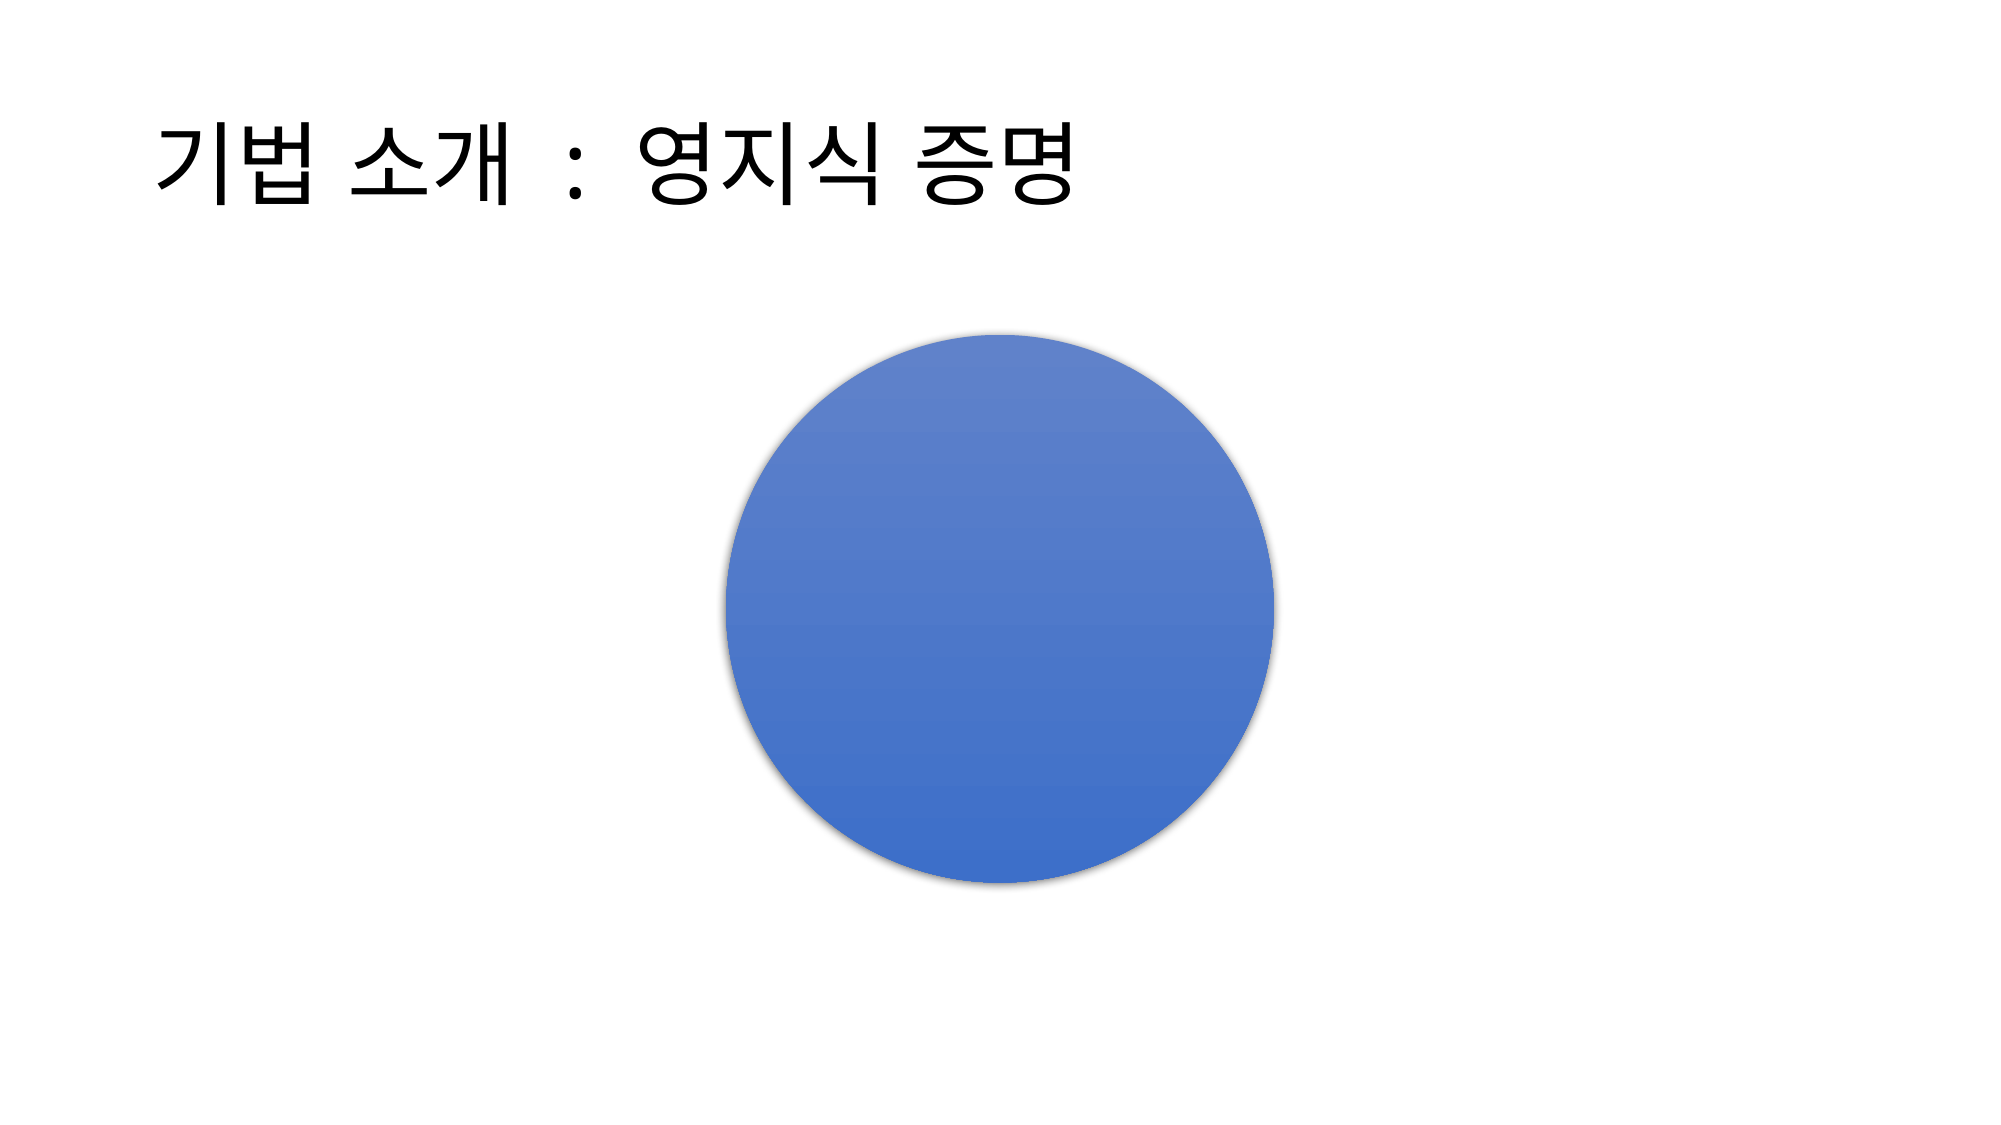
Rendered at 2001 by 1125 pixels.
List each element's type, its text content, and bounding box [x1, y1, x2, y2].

text_box [726, 334, 1274, 883]
title 기법 소개 : 영지식 증명 [137, 59, 1863, 278]
